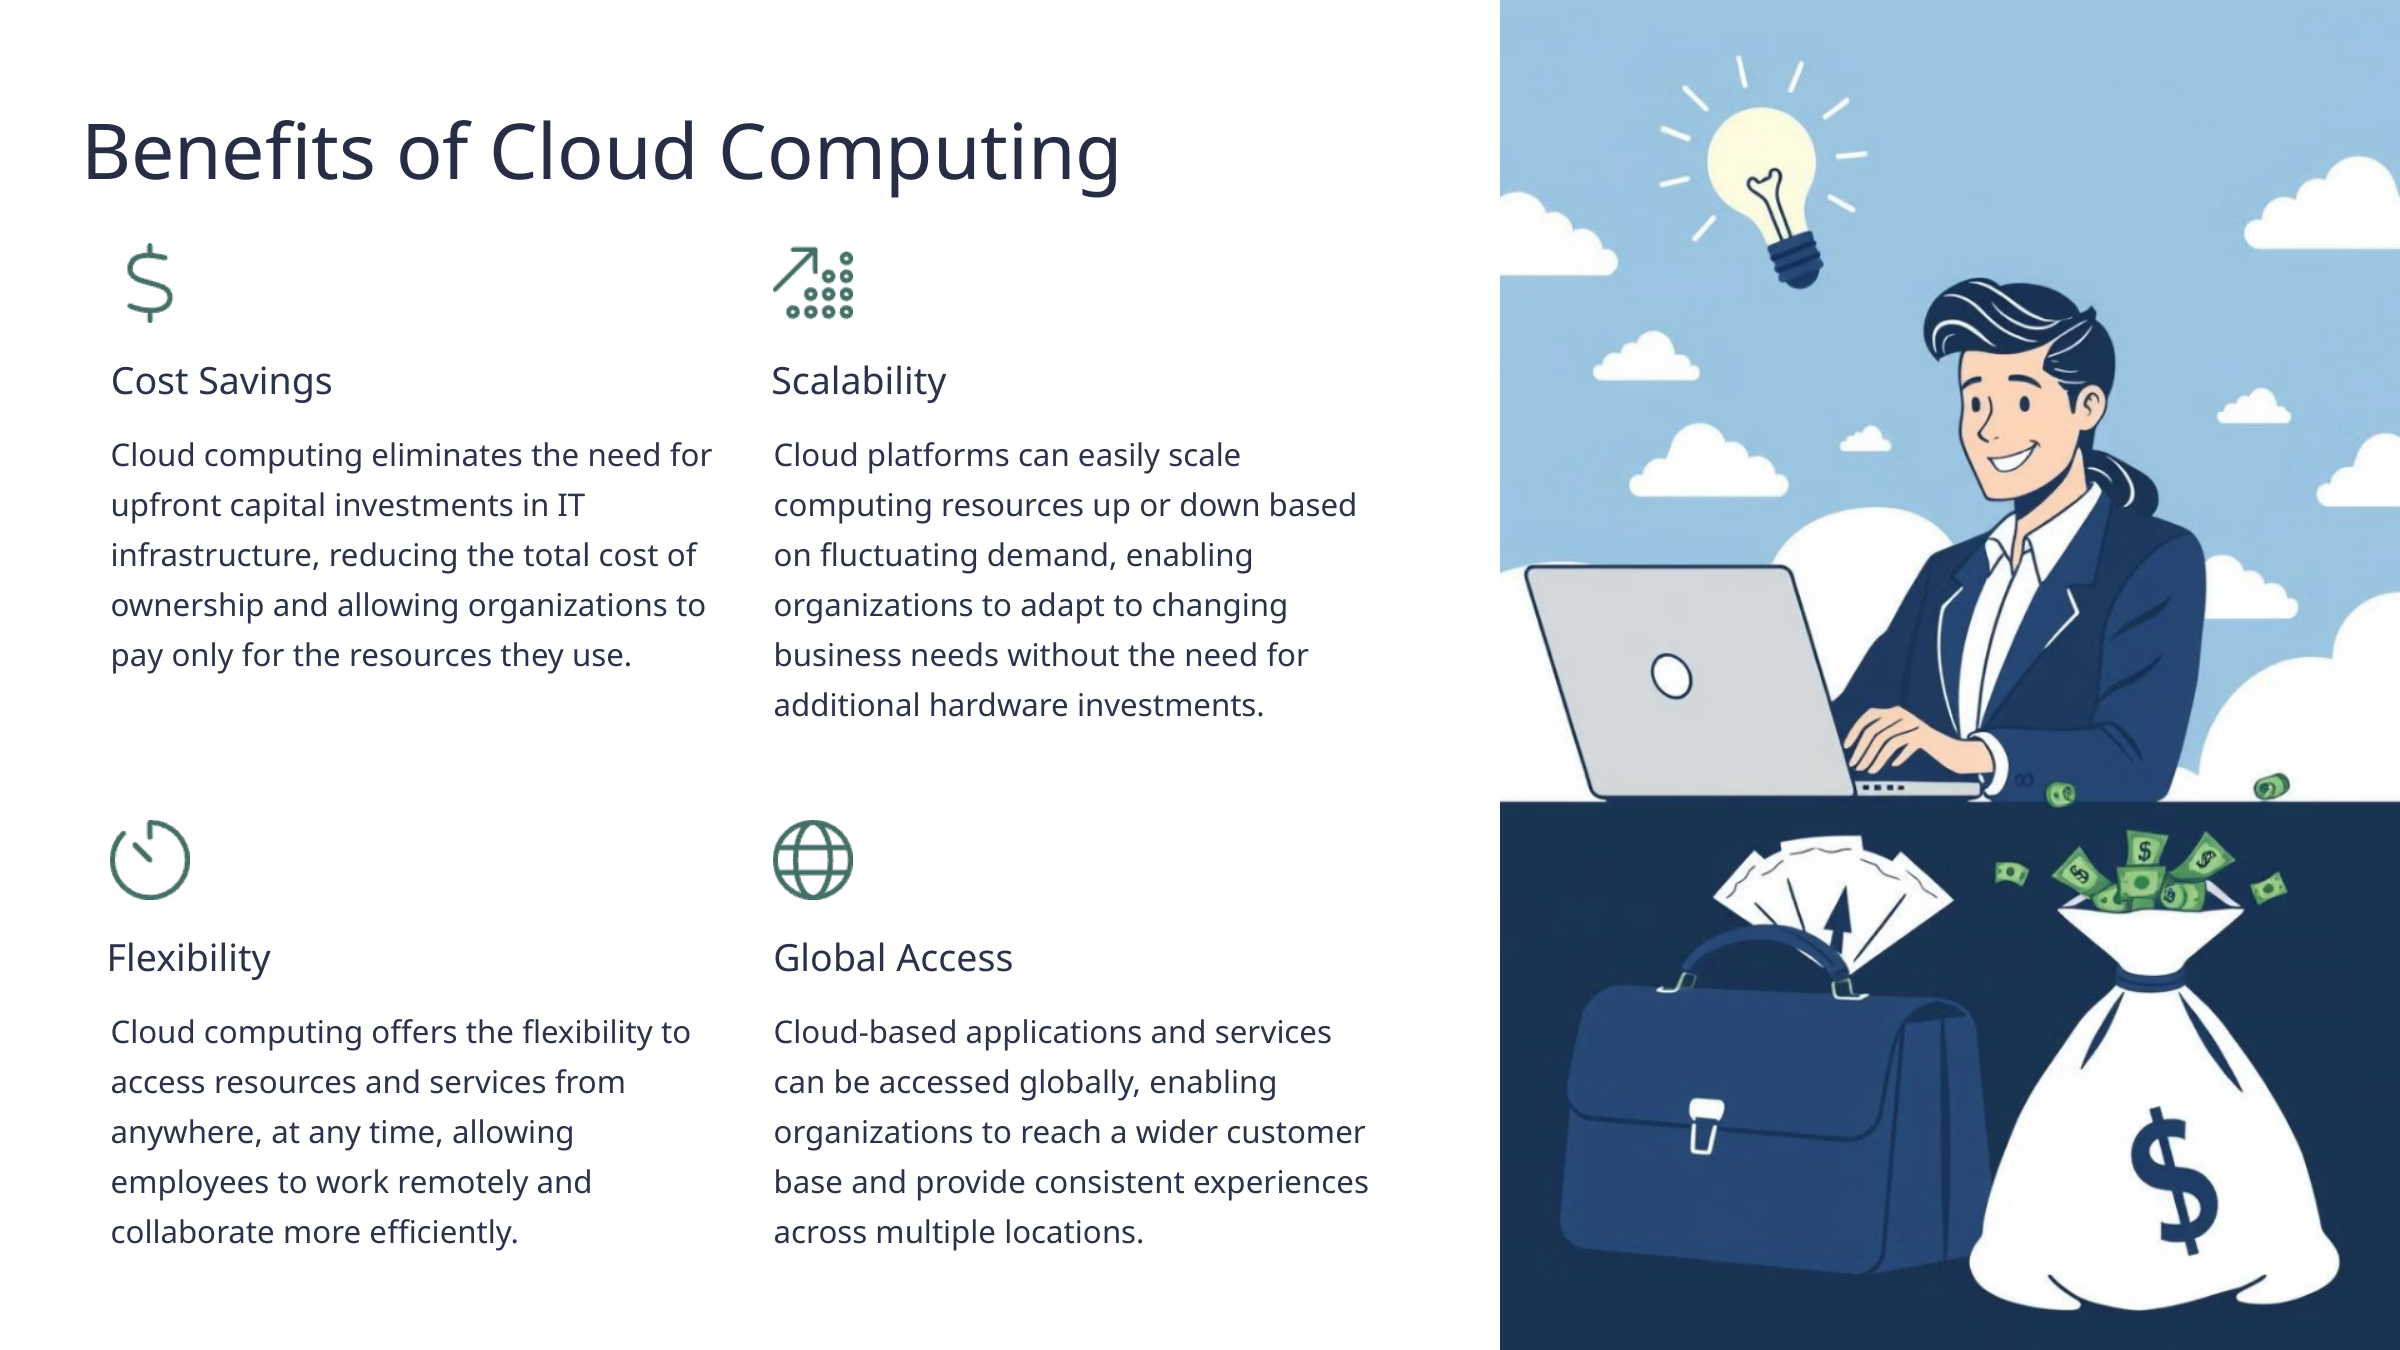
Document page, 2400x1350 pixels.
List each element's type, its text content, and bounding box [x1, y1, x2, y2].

text_box Cost Savings [110, 354, 334, 402]
text_box Global Access [773, 931, 1014, 980]
picture [110, 243, 190, 323]
text_box Benefits of Cloud Computing [81, 97, 1124, 195]
picture [773, 243, 853, 323]
picture [110, 820, 190, 901]
text_box Cloud-based applications and services can be accessed globally, enabling organizations to reach a wider customer base and provide consistent experiences across multiple locations. [773, 999, 1390, 1250]
text_box Cloud computing eliminates the need for upfront capital investments in IT infrastructure, reducing the total cost of ownership and allowing organizations to pay only for the resources they use. [110, 422, 727, 673]
picture [773, 820, 853, 901]
text_box Flexibility [106, 931, 271, 980]
picture [1499, 0, 2400, 1350]
text_box Cloud platforms can easily scale computing resources up or down based on fluctuating demand, enabling organizations to adapt to changing business needs without the need for additional hardware investments. [773, 422, 1390, 723]
text_box Cloud computing offers the flexibility to access resources and services from anywhere, at any time, allowing employees to work remotely and collaborate more efficiently. [110, 999, 727, 1250]
text_box Scalability [771, 354, 947, 402]
